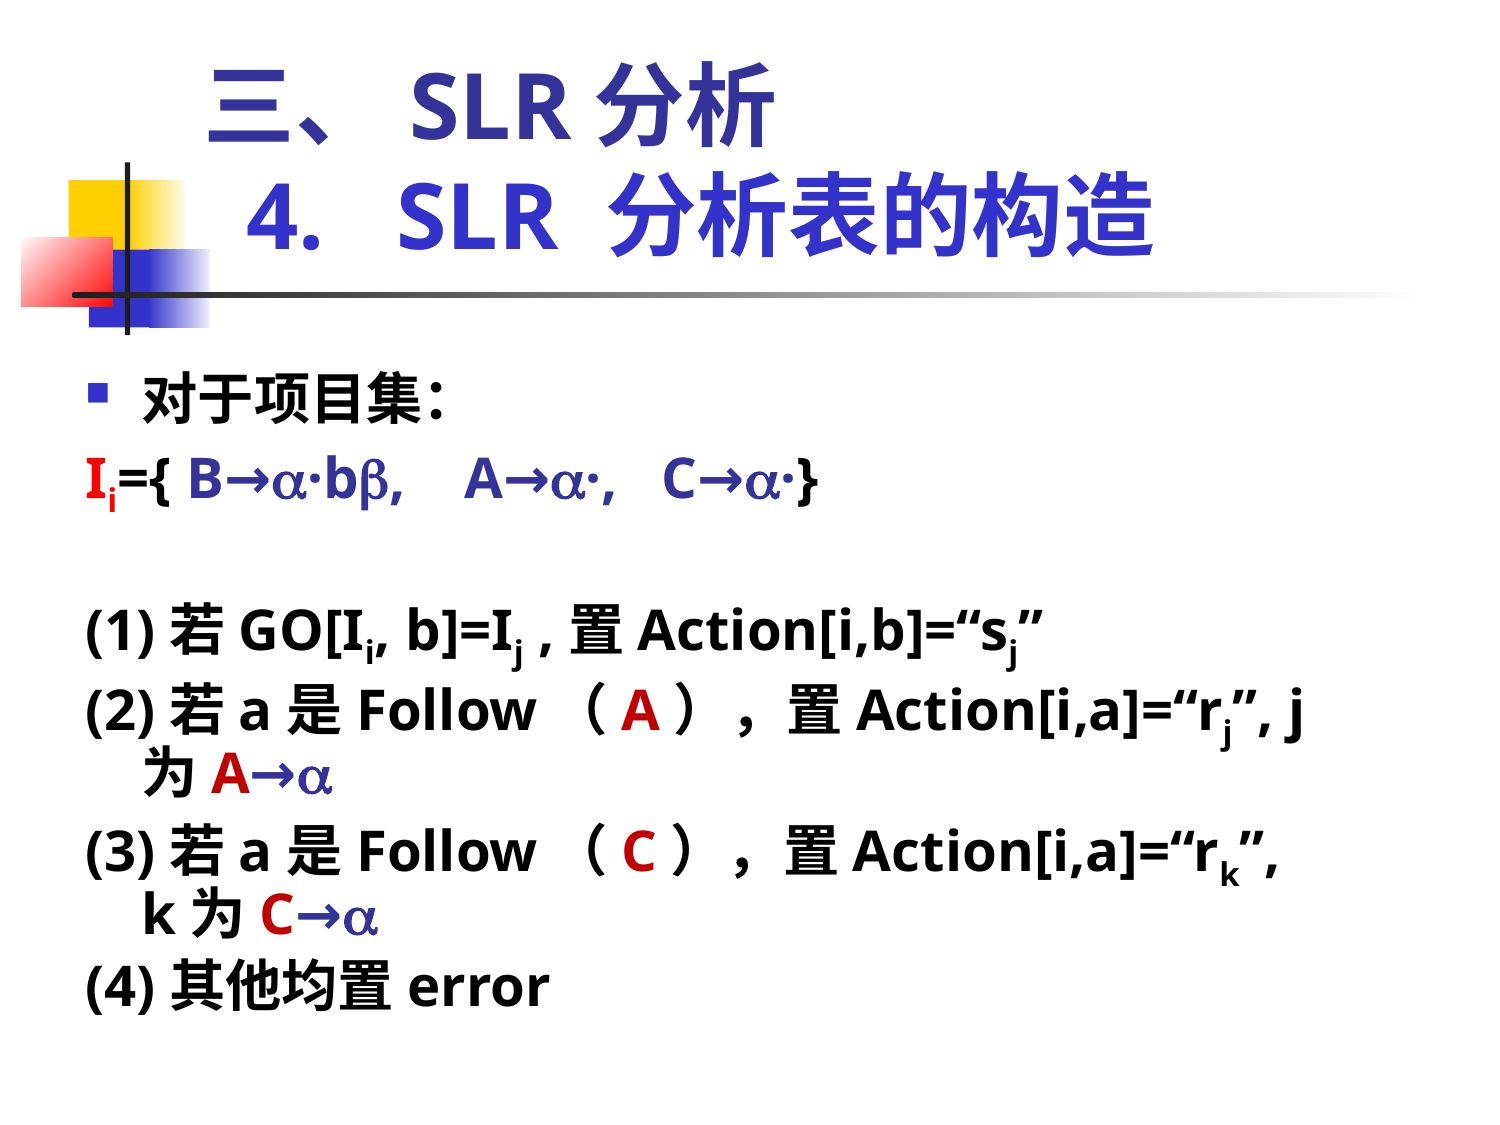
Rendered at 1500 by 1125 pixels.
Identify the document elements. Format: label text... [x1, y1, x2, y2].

list 对于项目集： Ii={ B→·b, A→·, C→·} (1)若GO[Ii, b]=Ij ,置Action[i,b]=“sj” (2)若a是Follow（A），置Action[i,a]=“rj”, j为A→ (3)若a是Follow（C），置Action[i,a]=“rk”, k为C→ (4)其他均置error [70, 363, 1346, 1039]
title 三、SLR分析 4. SLR 分析表的构造 [188, 35, 1468, 275]
